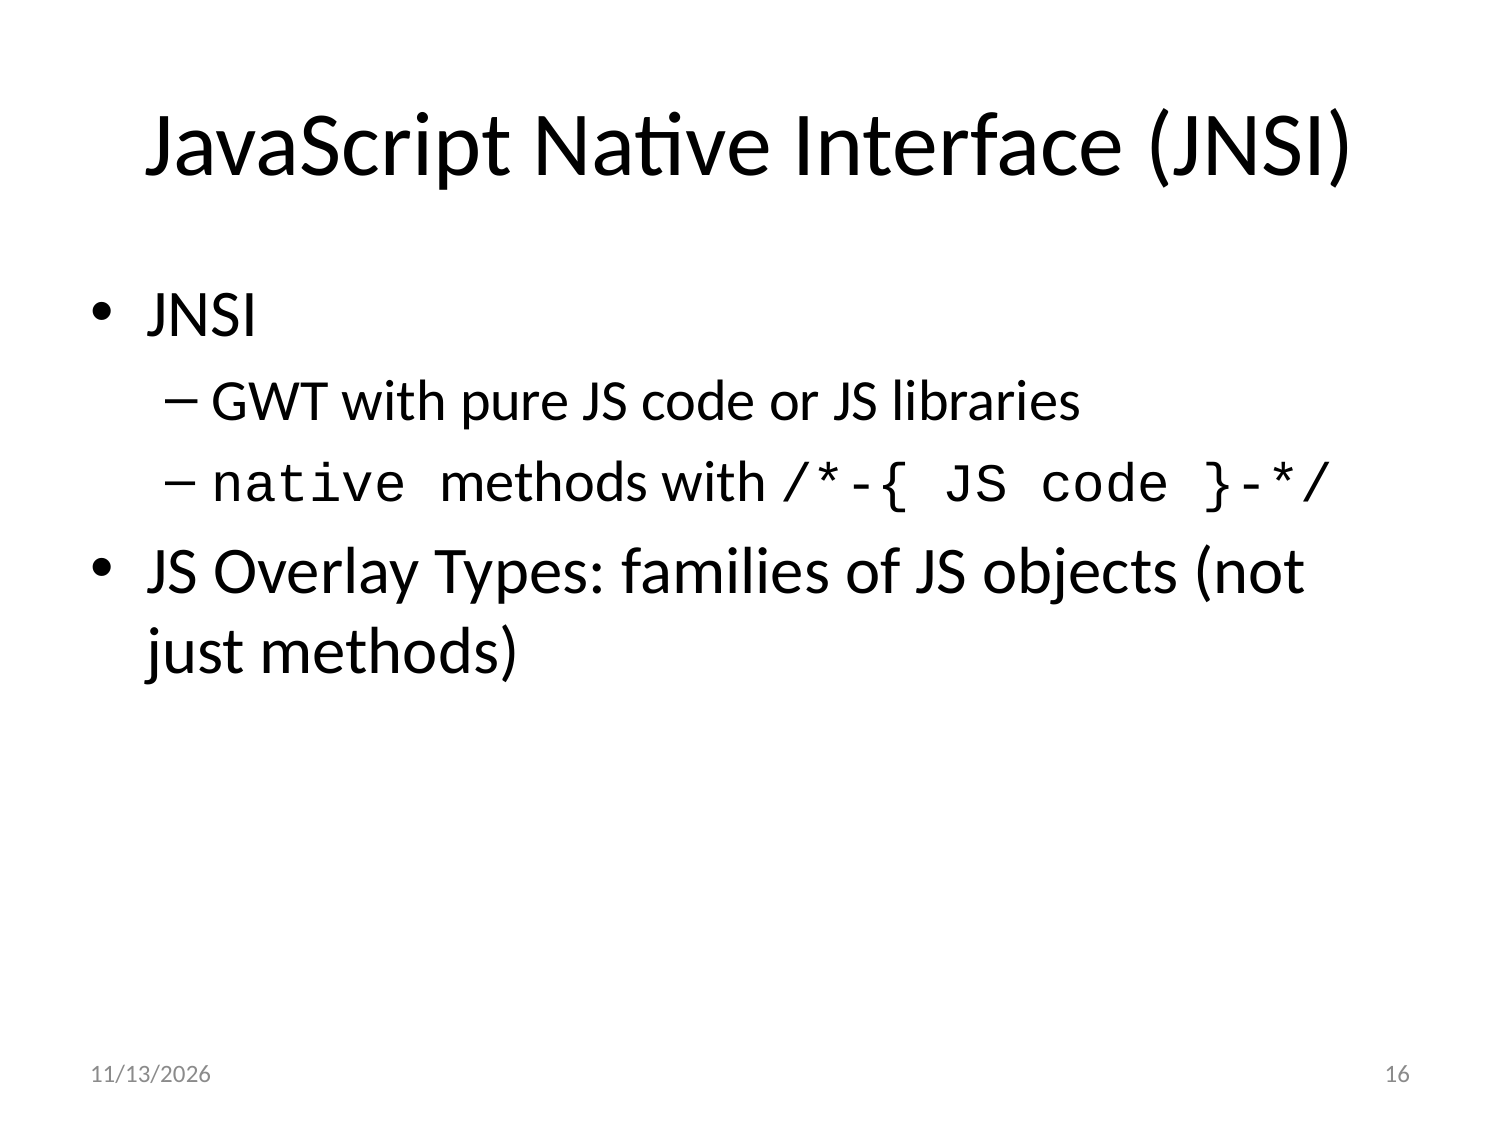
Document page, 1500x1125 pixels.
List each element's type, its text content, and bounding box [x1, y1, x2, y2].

title JavaScript Native Interface (JNSI) [75, 45, 1425, 233]
list JNSI GWT with pure JS code or JS libraries native methods with /*-{ JS code }-*/ JS Overlay Types: families of JS objects (not just methods) [75, 262, 1425, 1005]
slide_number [75, 1042, 425, 1103]
slide_number 16 [1074, 1042, 1425, 1103]
